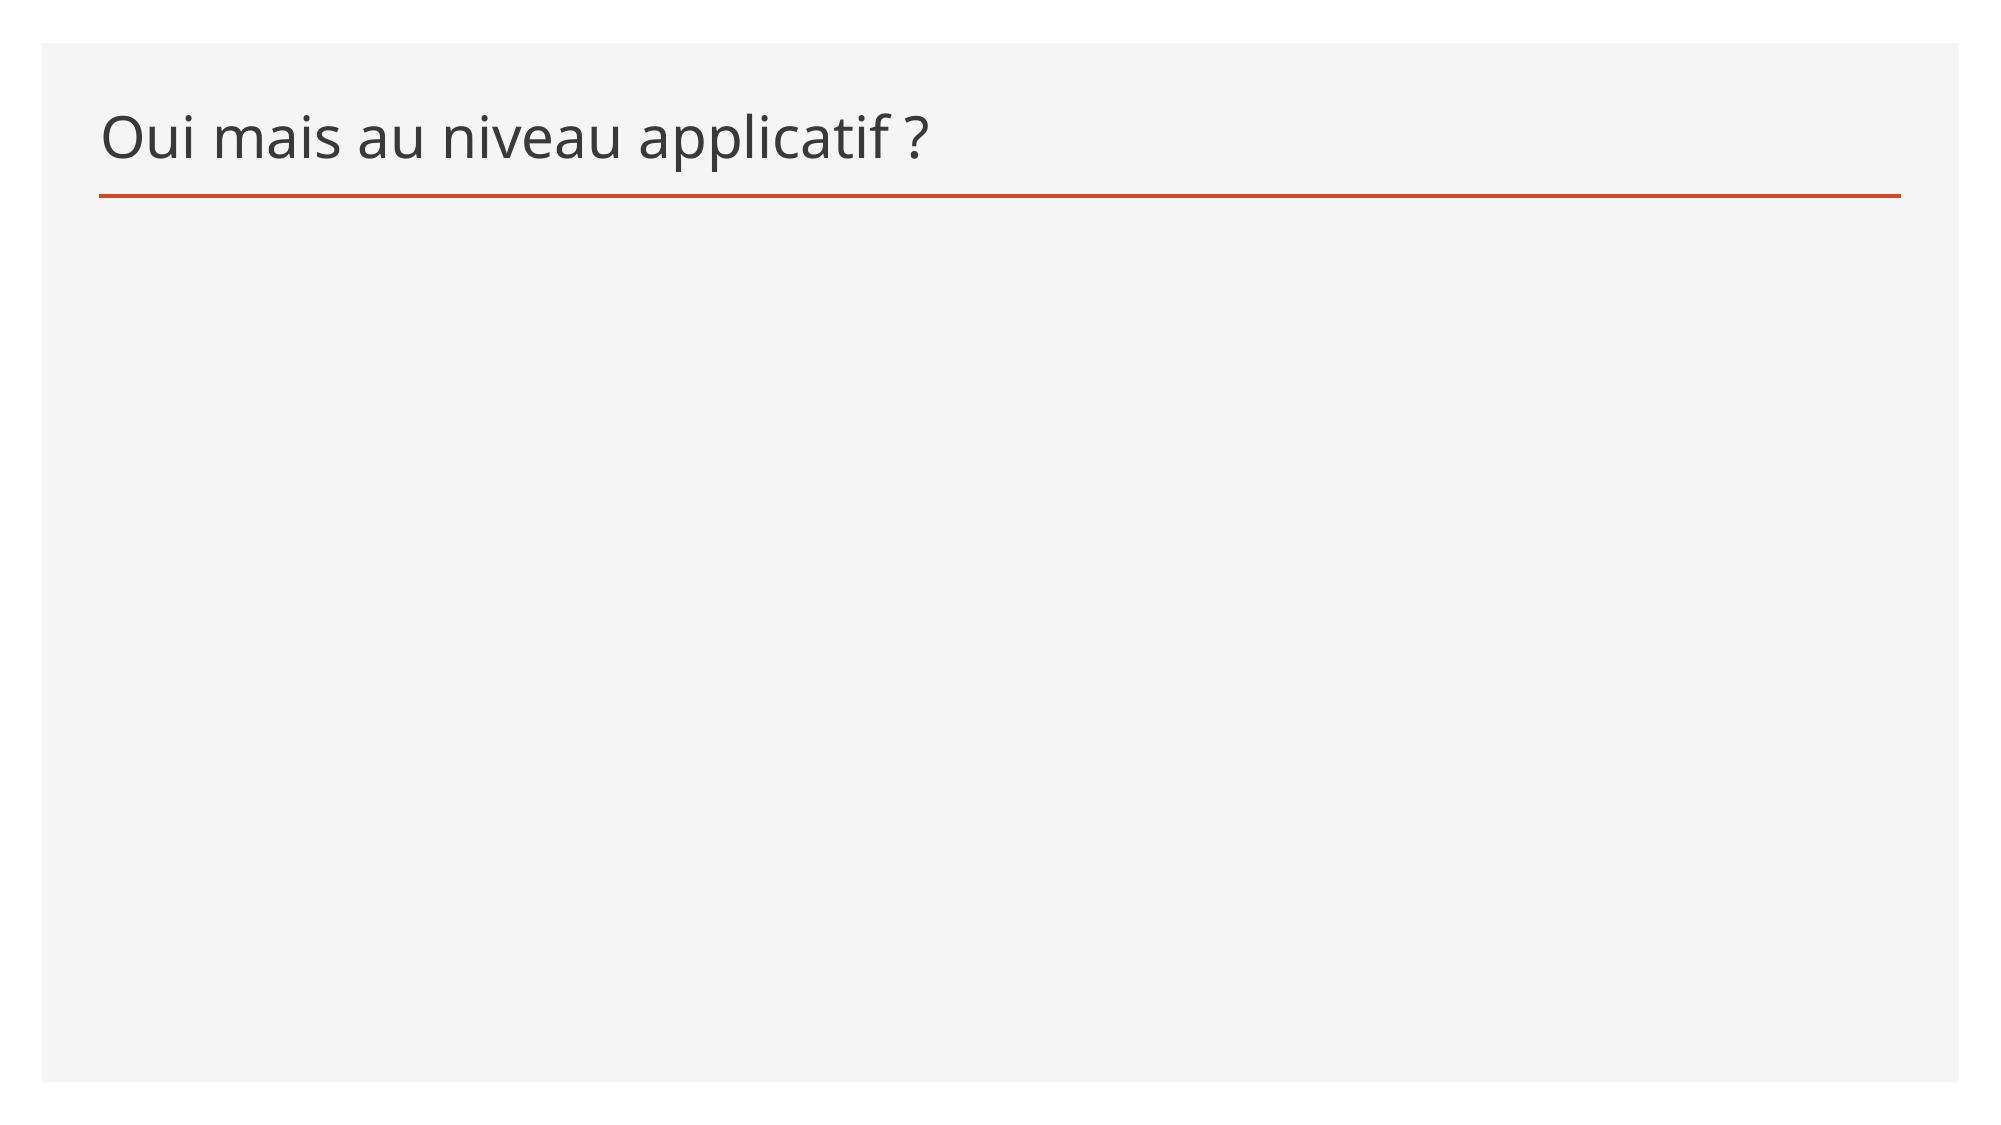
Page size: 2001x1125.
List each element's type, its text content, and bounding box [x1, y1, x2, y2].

title Oui mais au niveau applicatif ? [85, 73, 1363, 179]
